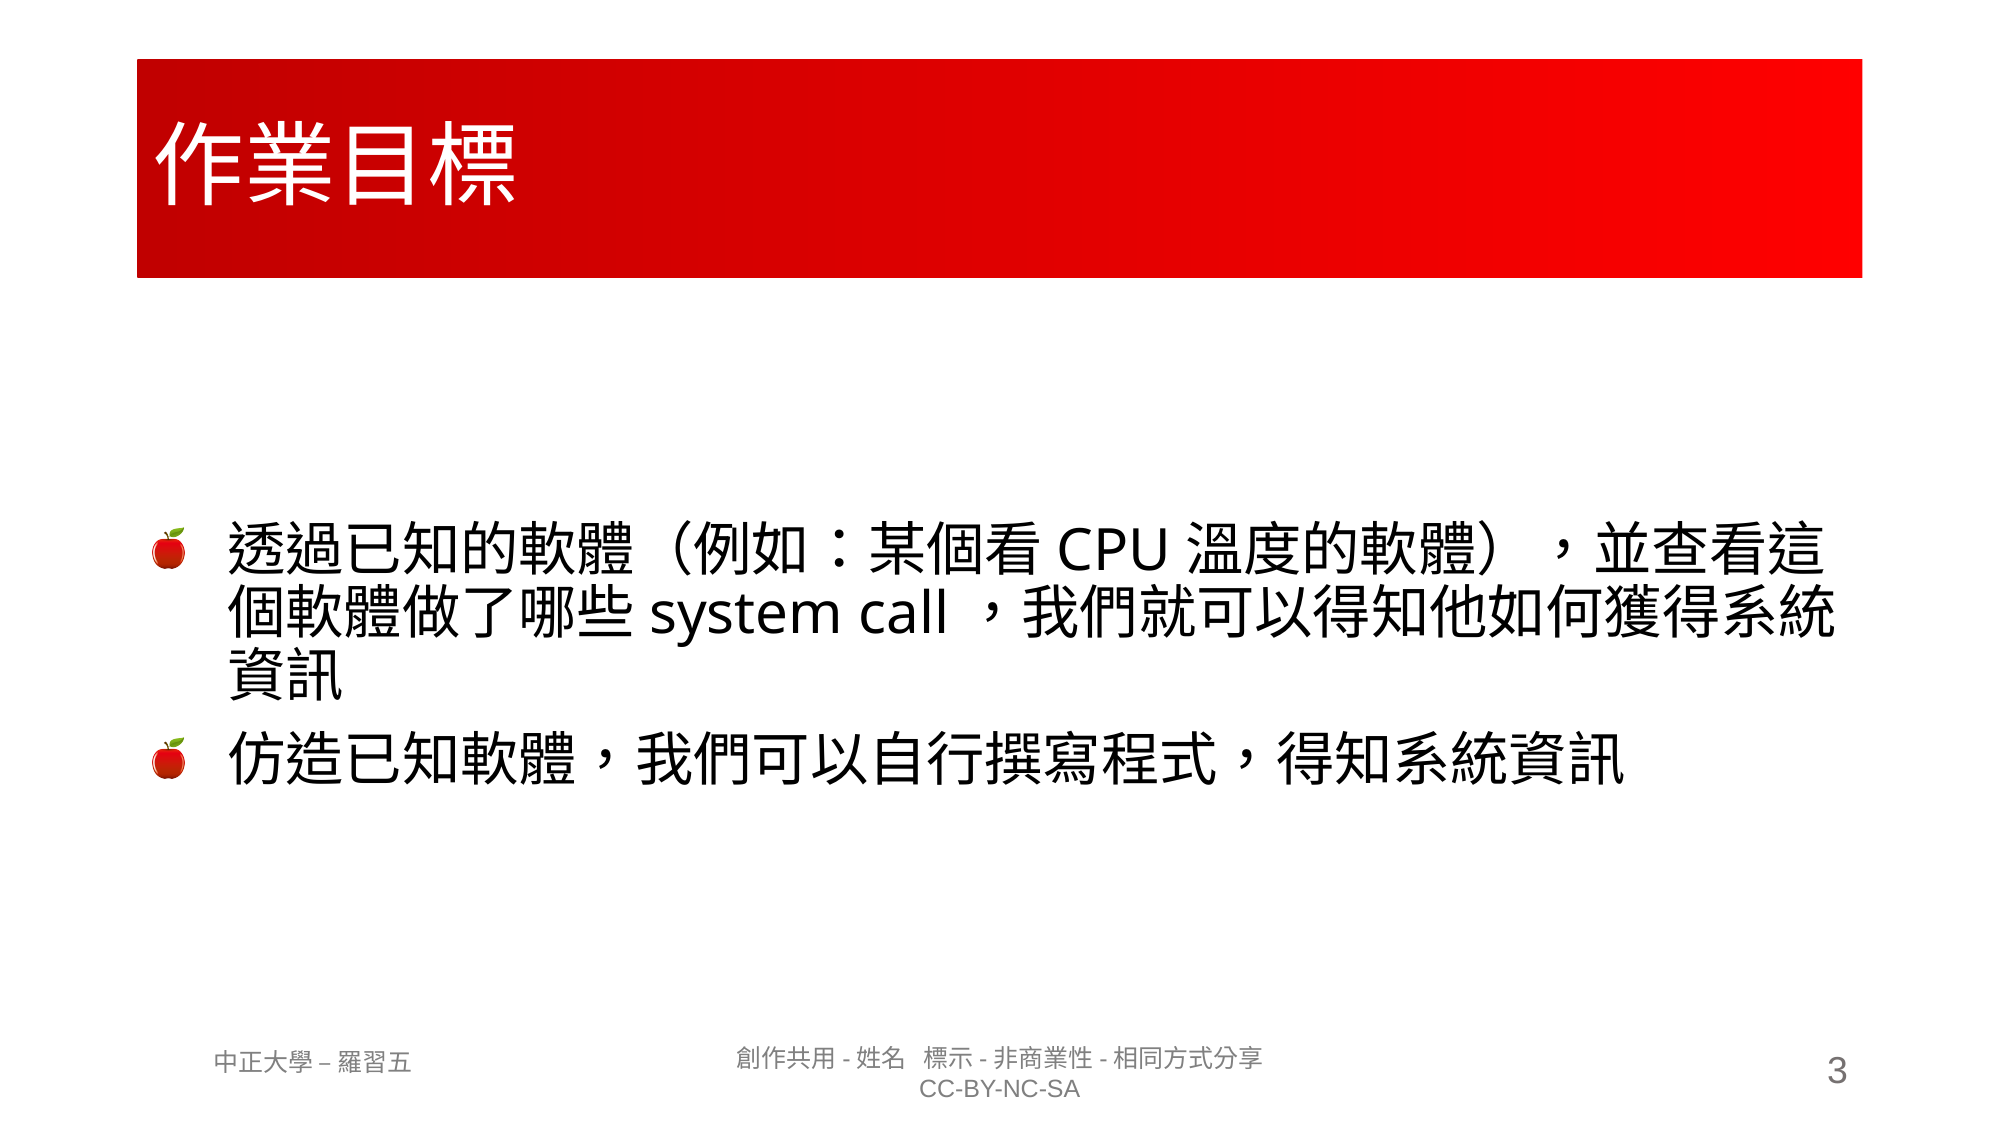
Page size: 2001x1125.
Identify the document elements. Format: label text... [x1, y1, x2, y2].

picture [152, 737, 194, 779]
list 透過已知的軟體（例如：某個看CPU溫度的軟體），並查看這個軟體做了哪些system call，我們就可以得知他如何獲得系統資訊 仿造已知軟體，我們可以自行撰寫程式，得知系統資訊 [137, 299, 1863, 1014]
picture [152, 527, 194, 569]
title 作業目標 [137, 59, 1863, 278]
